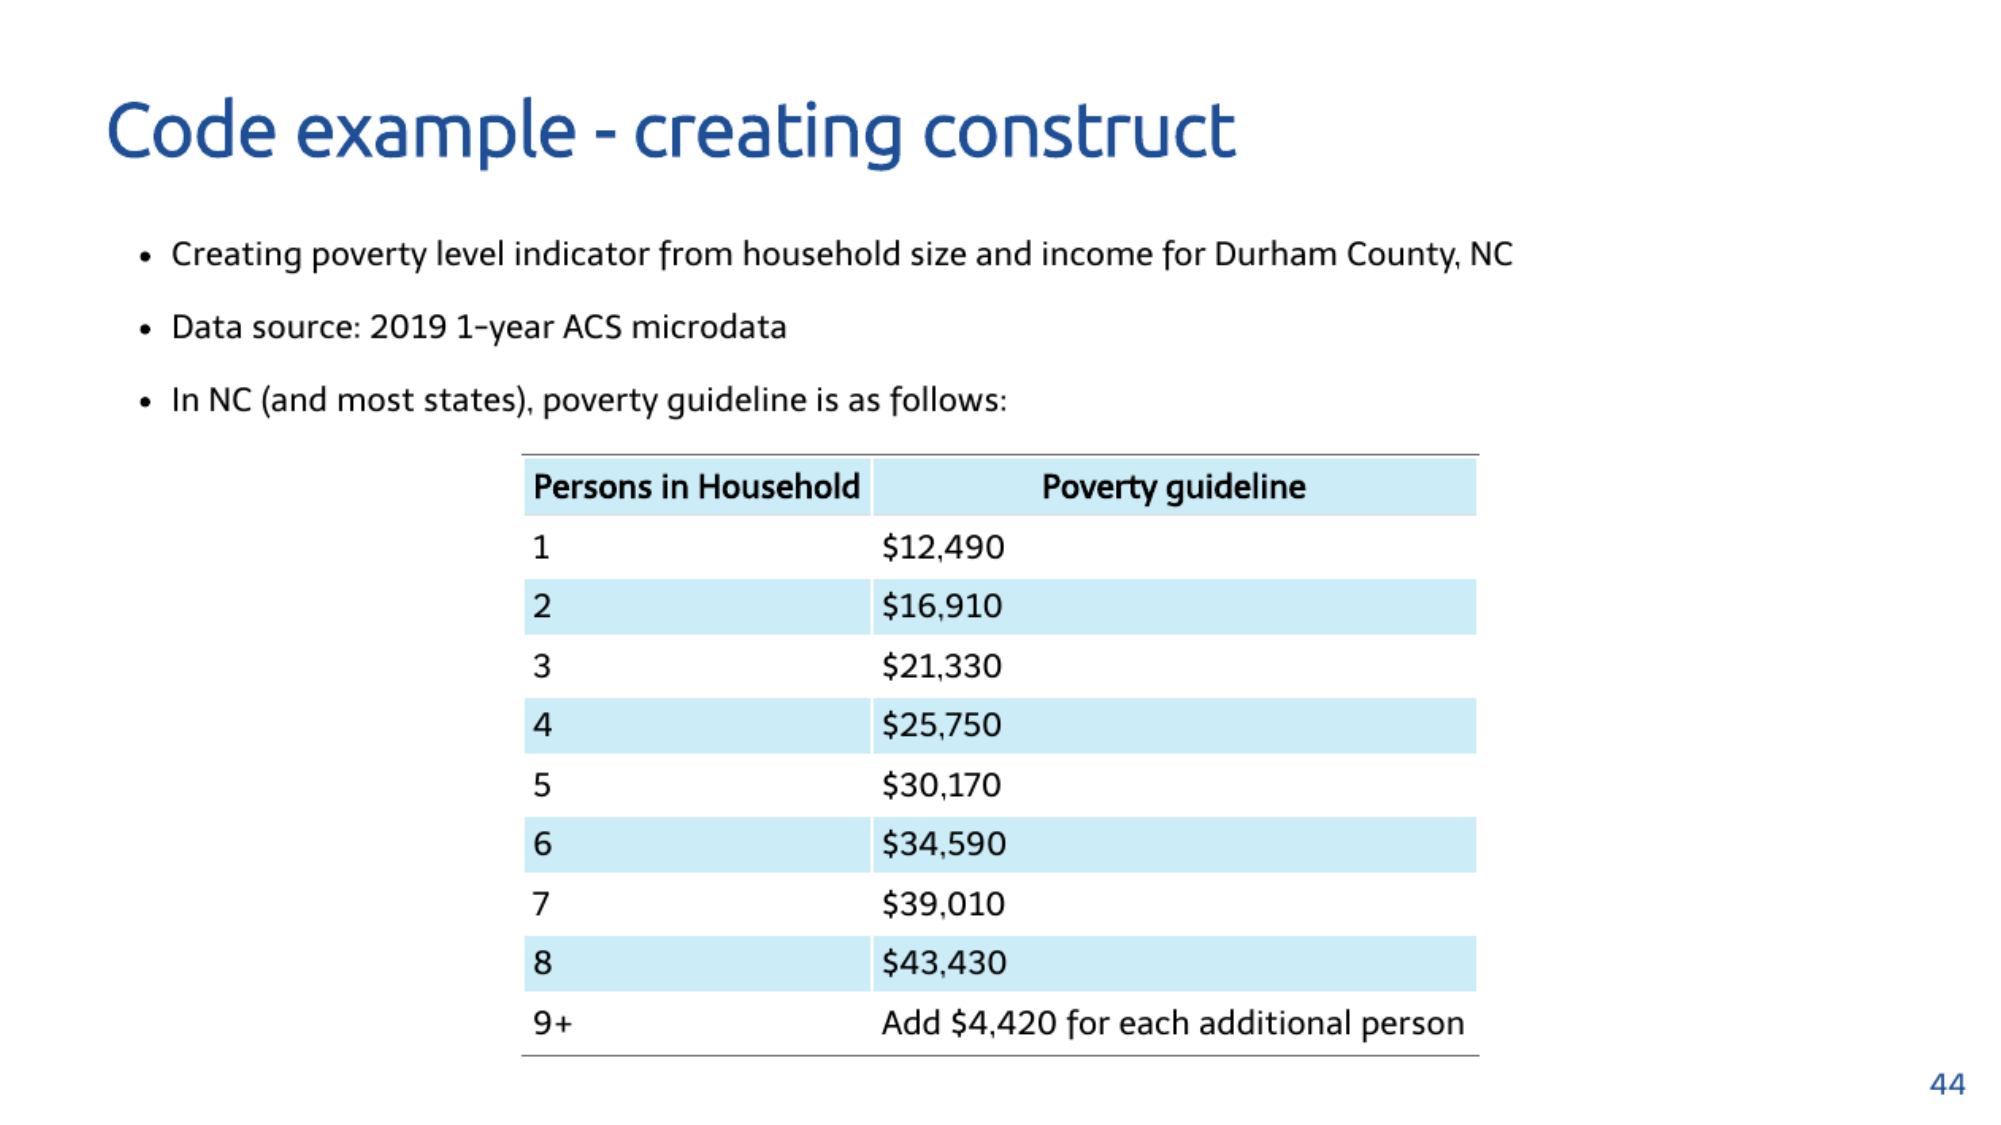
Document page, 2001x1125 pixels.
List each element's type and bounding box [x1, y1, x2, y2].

list [0, 0, 2000, 1125]
